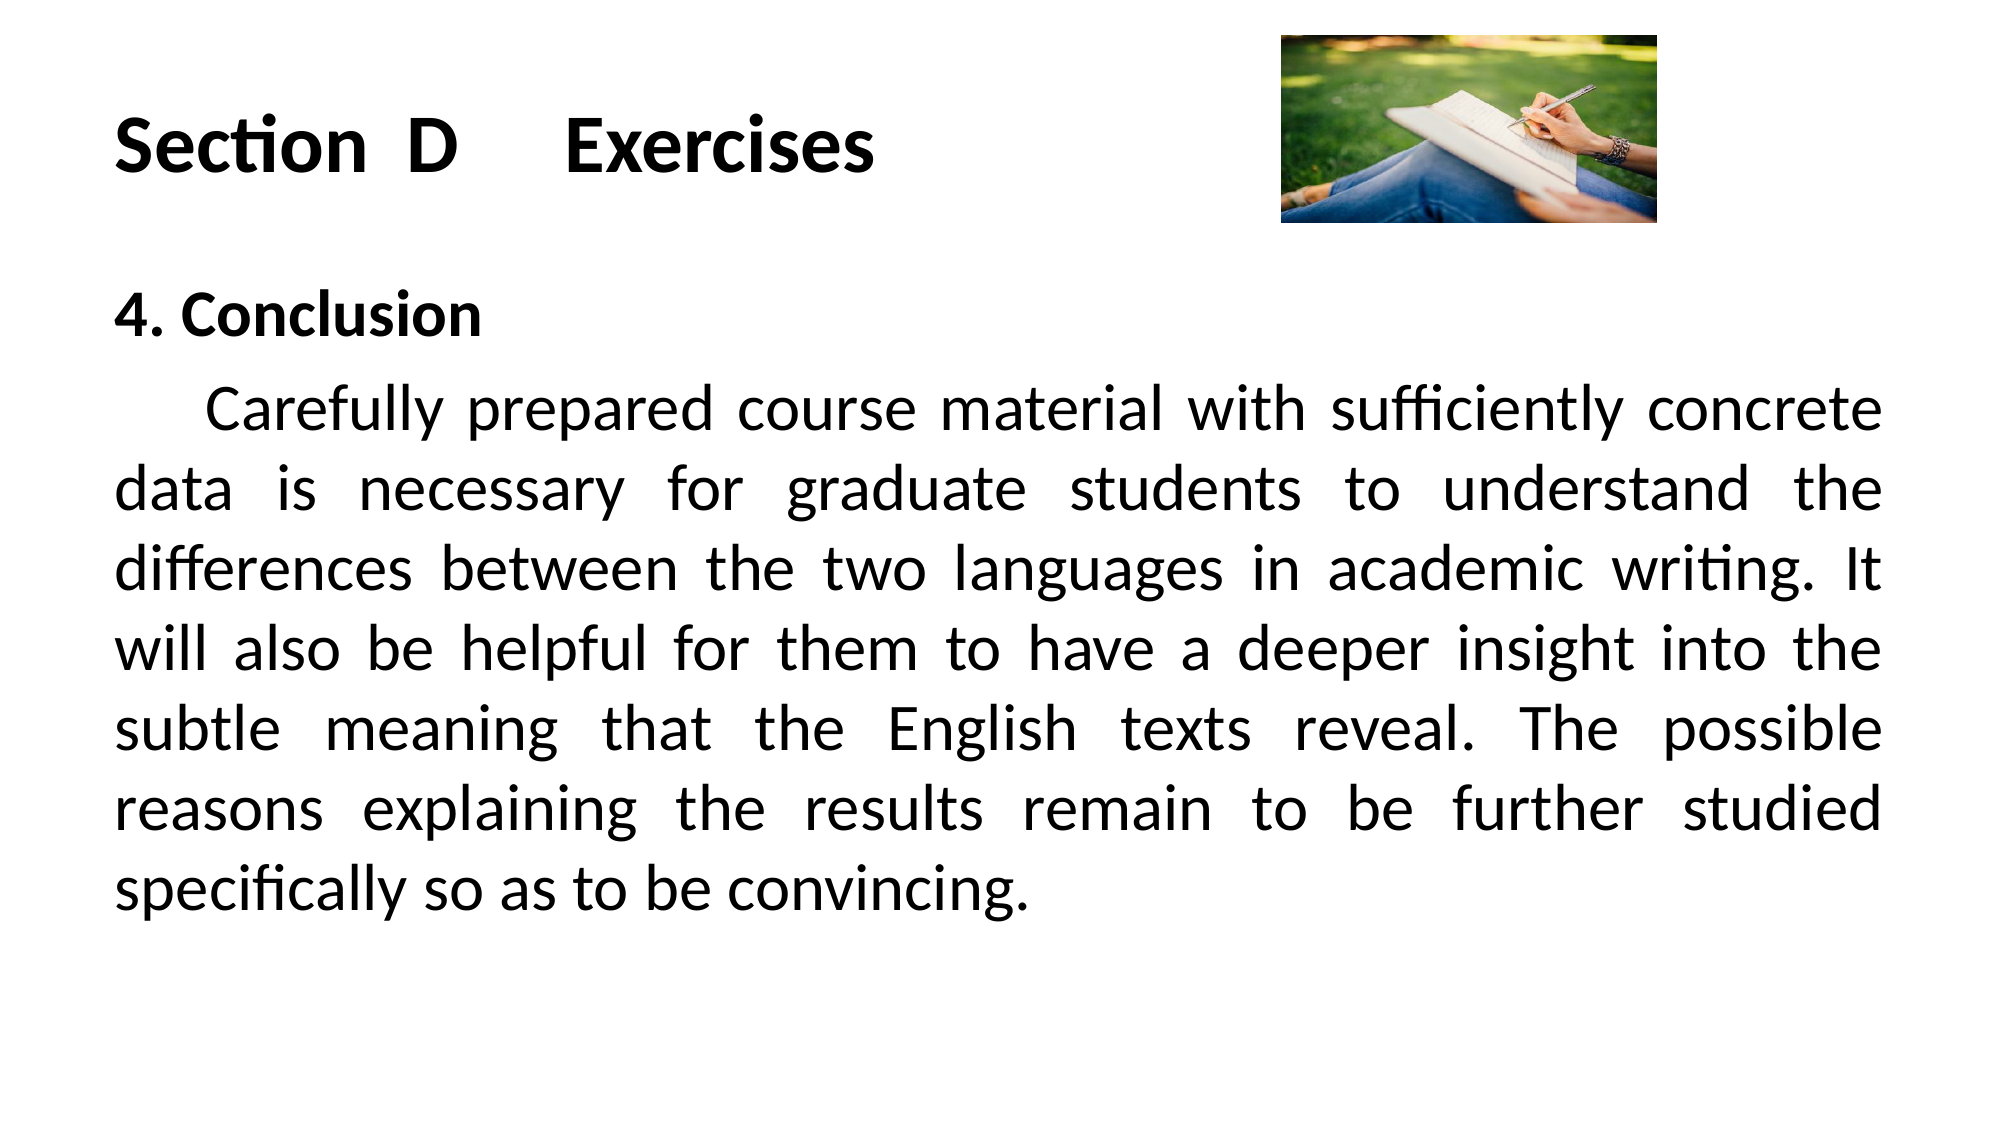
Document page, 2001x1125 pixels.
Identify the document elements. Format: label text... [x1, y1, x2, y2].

picture [1280, 34, 1657, 223]
list 4. Conclusion Carefully prepared course material with sufficiently concrete data is necessary for graduate students to understand the differences between the two languages in academic writing. It will also be helpful for them to have a deeper insight into the subtle meaning that the English texts reveal. The possible reasons explaining the results remain to be further studied specifically so as to be convincing. [99, 262, 1900, 1005]
title Section D Exercises [99, 45, 1900, 233]
